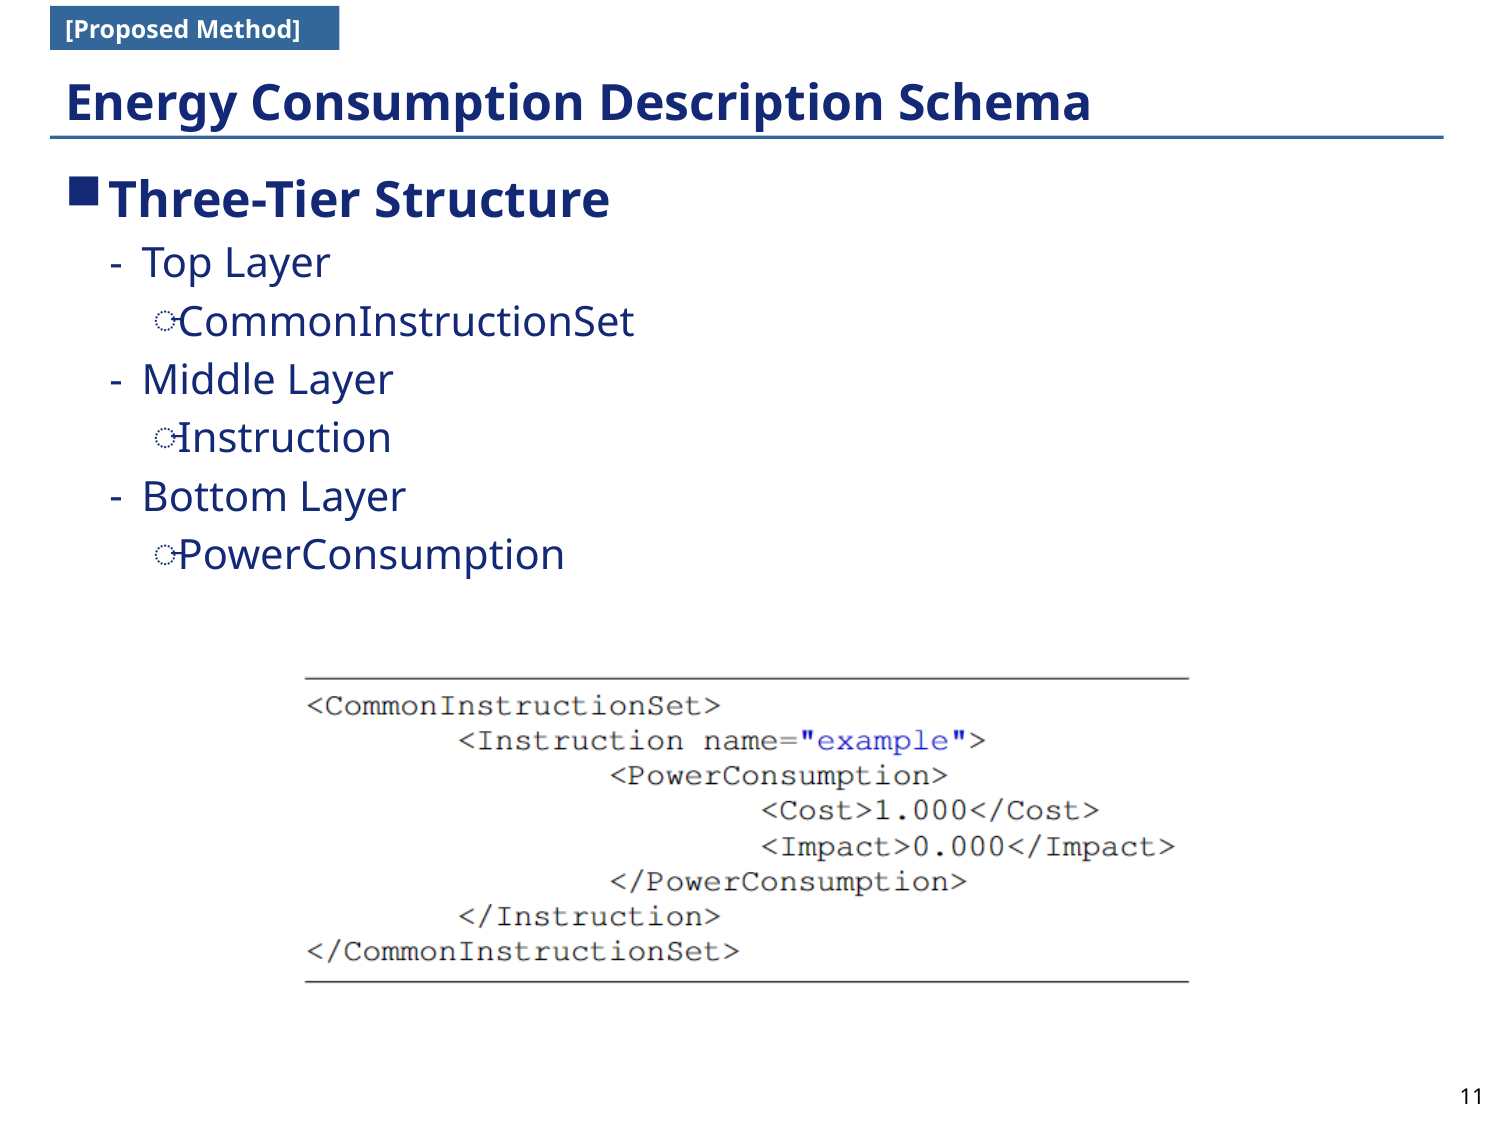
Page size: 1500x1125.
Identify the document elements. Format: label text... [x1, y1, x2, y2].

slide_number 11 [1400, 1074, 1500, 1125]
picture [299, 663, 1201, 991]
title Energy Consumption Description Schema [50, 62, 1325, 138]
text_box [Proposed Method] [50, 5, 340, 50]
list Three-Tier Structure Top Layer CommonInstructionSet Middle Layer Instruction Bottom Layer PowerConsumption [50, 160, 1450, 1048]
